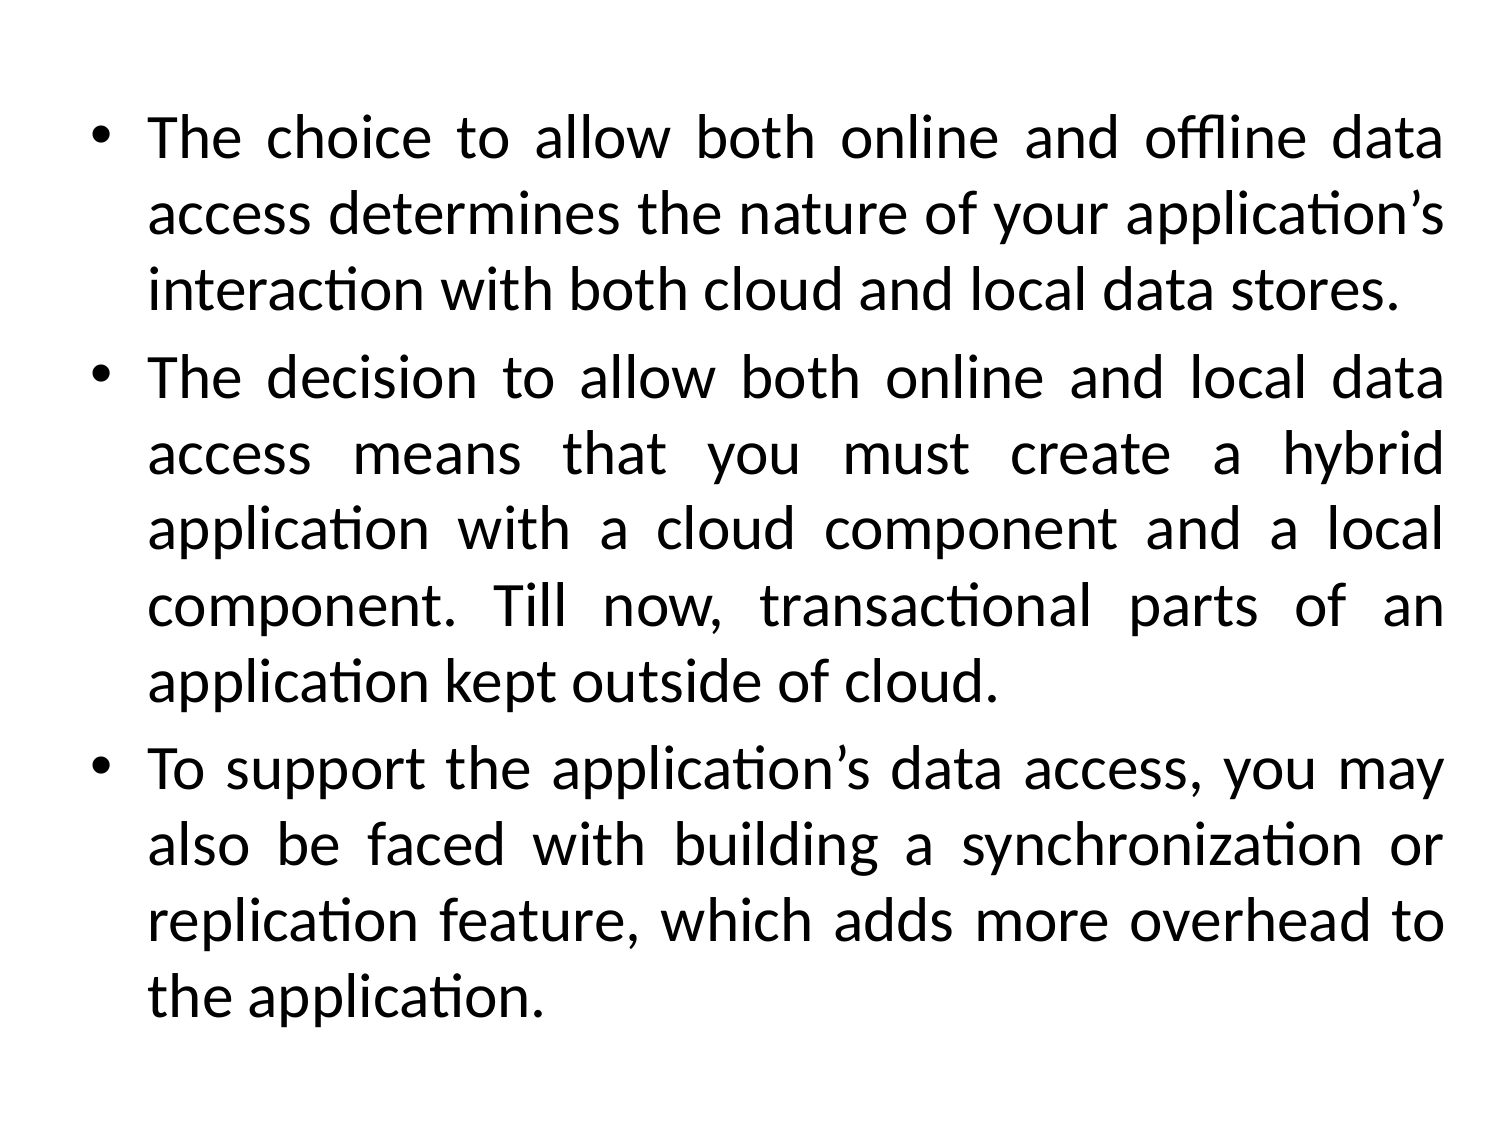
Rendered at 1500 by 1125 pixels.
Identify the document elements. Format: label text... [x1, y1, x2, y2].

list The choice to allow both online and offline data access determines the nature of your application’s interaction with both cloud and local data stores. The decision to allow both online and local data access means that you must create a hybrid application with a cloud component and a local component. Till now, transactional parts of an application kept outside of cloud. To support the application’s data access, you may also be faced with building a synchronization or replication feature, which adds more overhead to the application. [75, 87, 1463, 1063]
